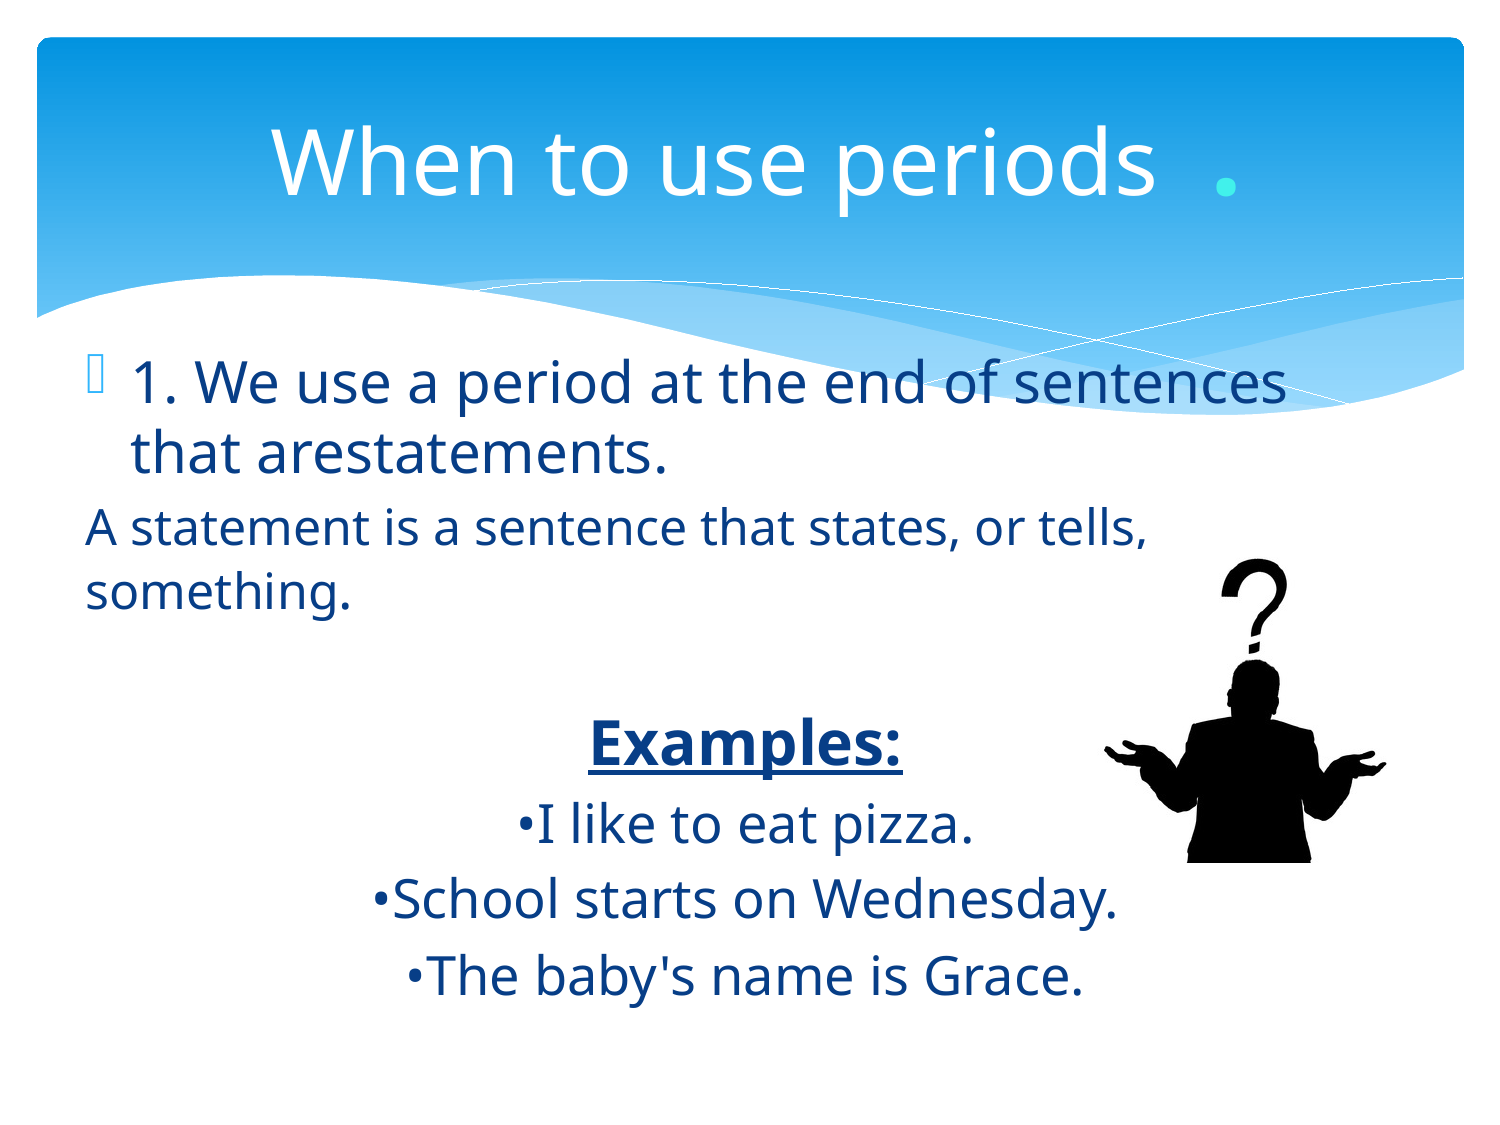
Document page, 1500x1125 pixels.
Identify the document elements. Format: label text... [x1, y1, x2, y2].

list 1. We use a period at the end of sentences that arestatements. A statement is a sentence that states, or tells, something. Examples: •I like to eat pizza. •School starts on Wednesday. •The baby's name is Grace. [70, 337, 1421, 1043]
text_box . [1178, 74, 1275, 225]
title When to use periods [75, 55, 1425, 261]
picture [1074, 549, 1421, 863]
